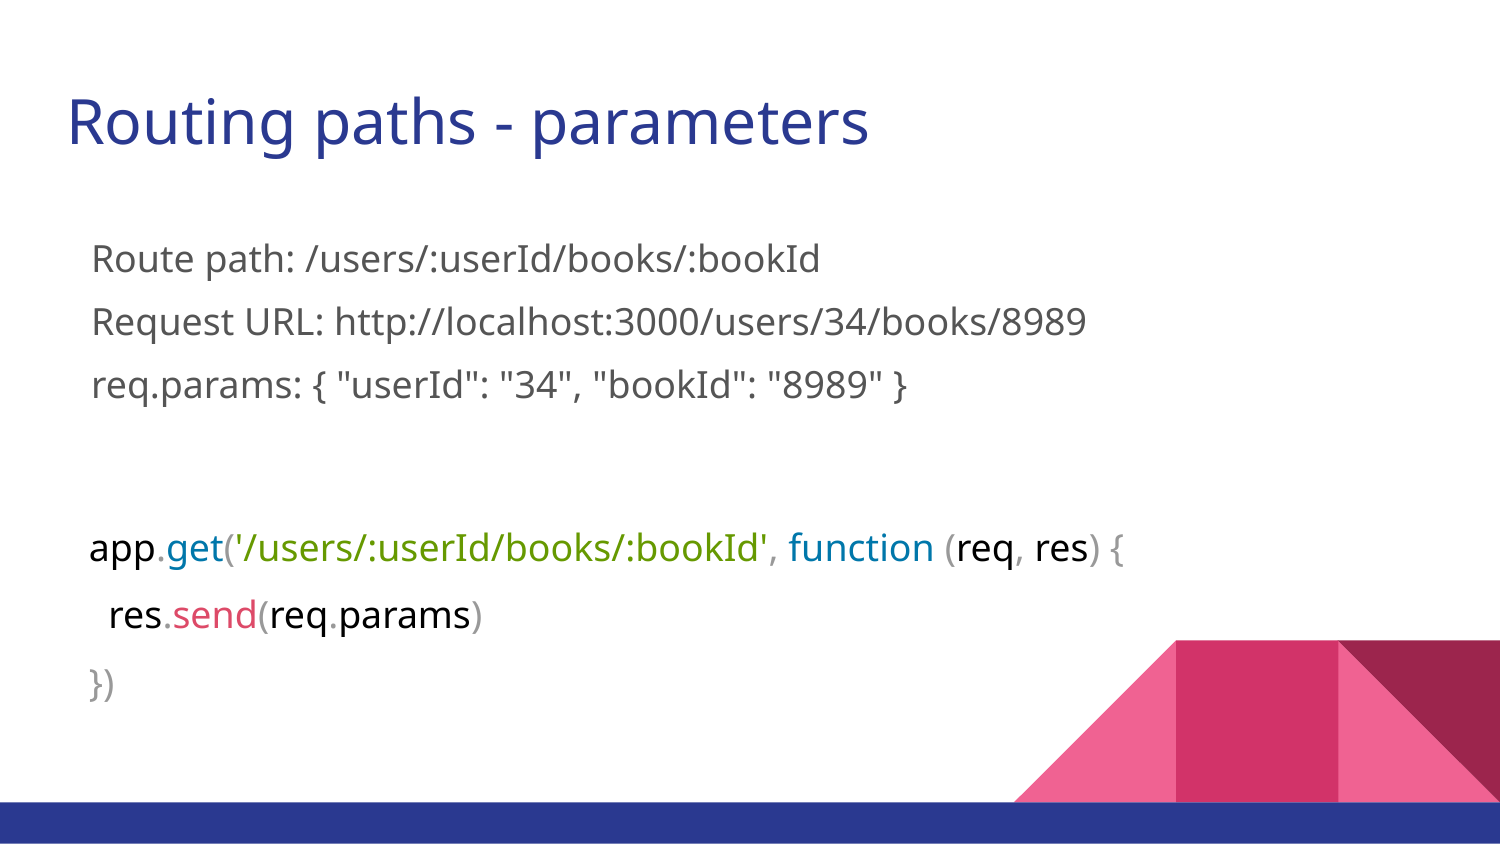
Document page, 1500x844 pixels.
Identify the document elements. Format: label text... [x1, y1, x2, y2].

list Route path: /users/:userId/books/:bookId Request URL: http://localhost:3000/users/34/books/8989 req.params: { "userId": "34", "bookId": "8989" } app.get('/users/:userId/books/:bookId', function (req, res) { res.send(req.params) }) [51, 201, 1449, 750]
title Routing paths - parameters [51, 67, 1449, 167]
